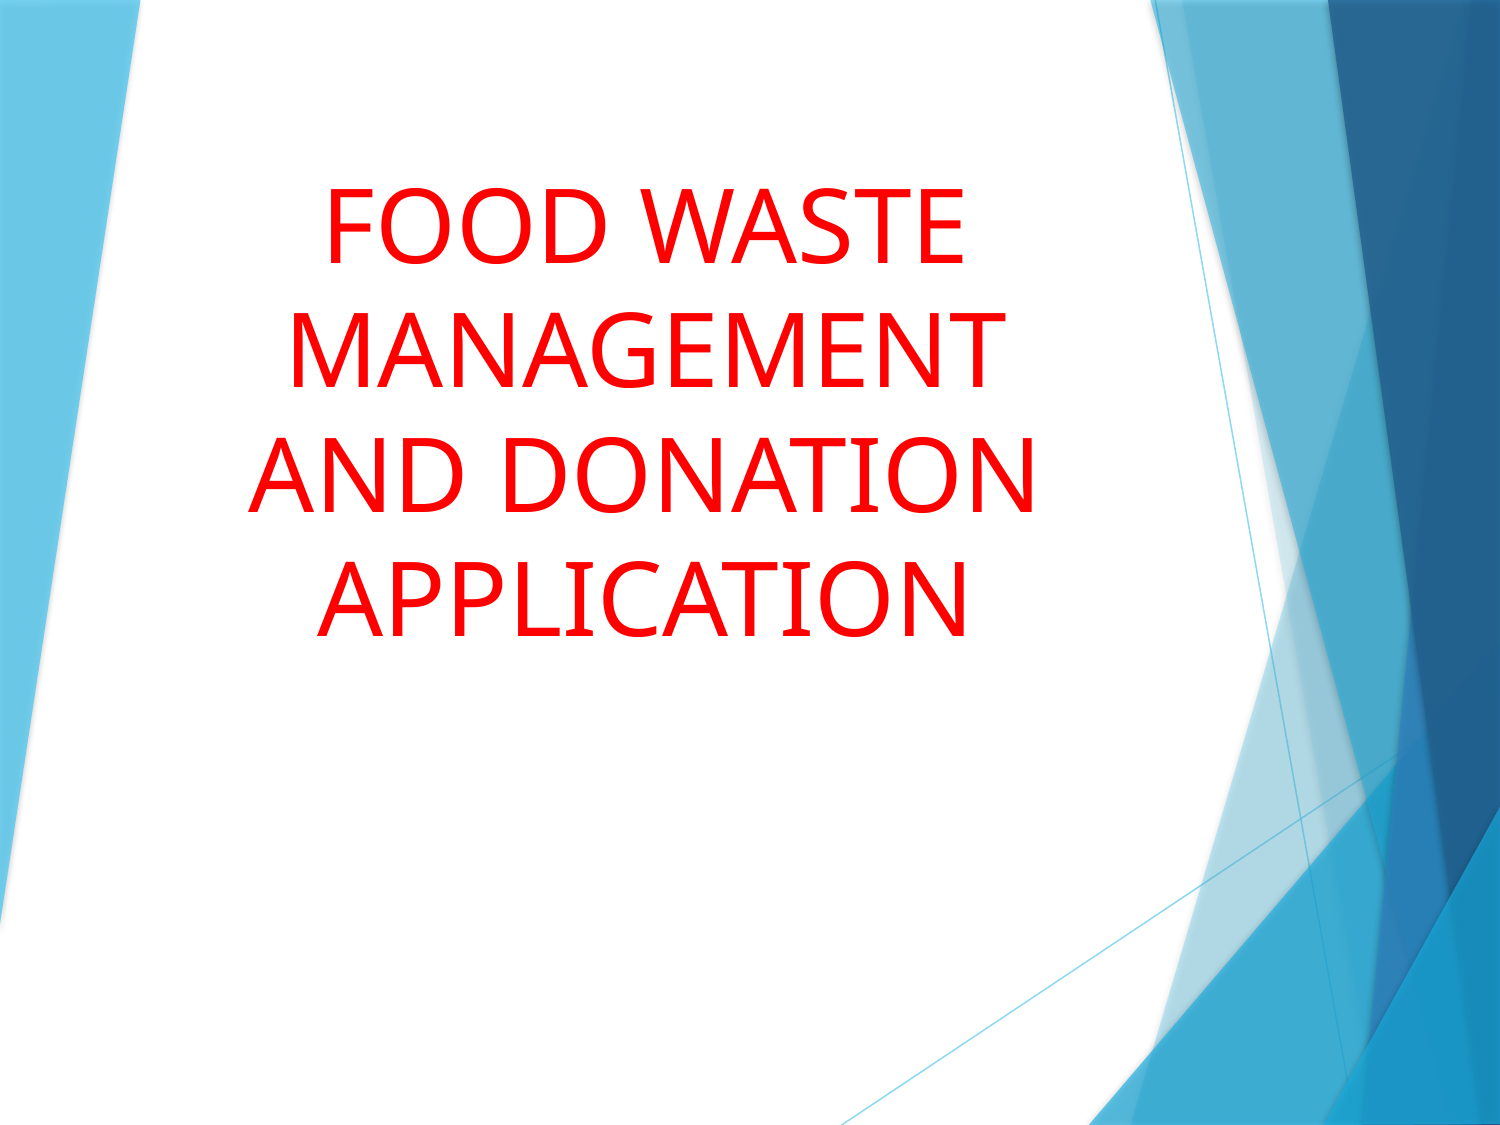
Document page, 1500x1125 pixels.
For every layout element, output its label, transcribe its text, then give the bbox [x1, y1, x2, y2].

title FOOD WASTE MANAGEMENT AND DONATION APPLICATION [150, 149, 1142, 665]
